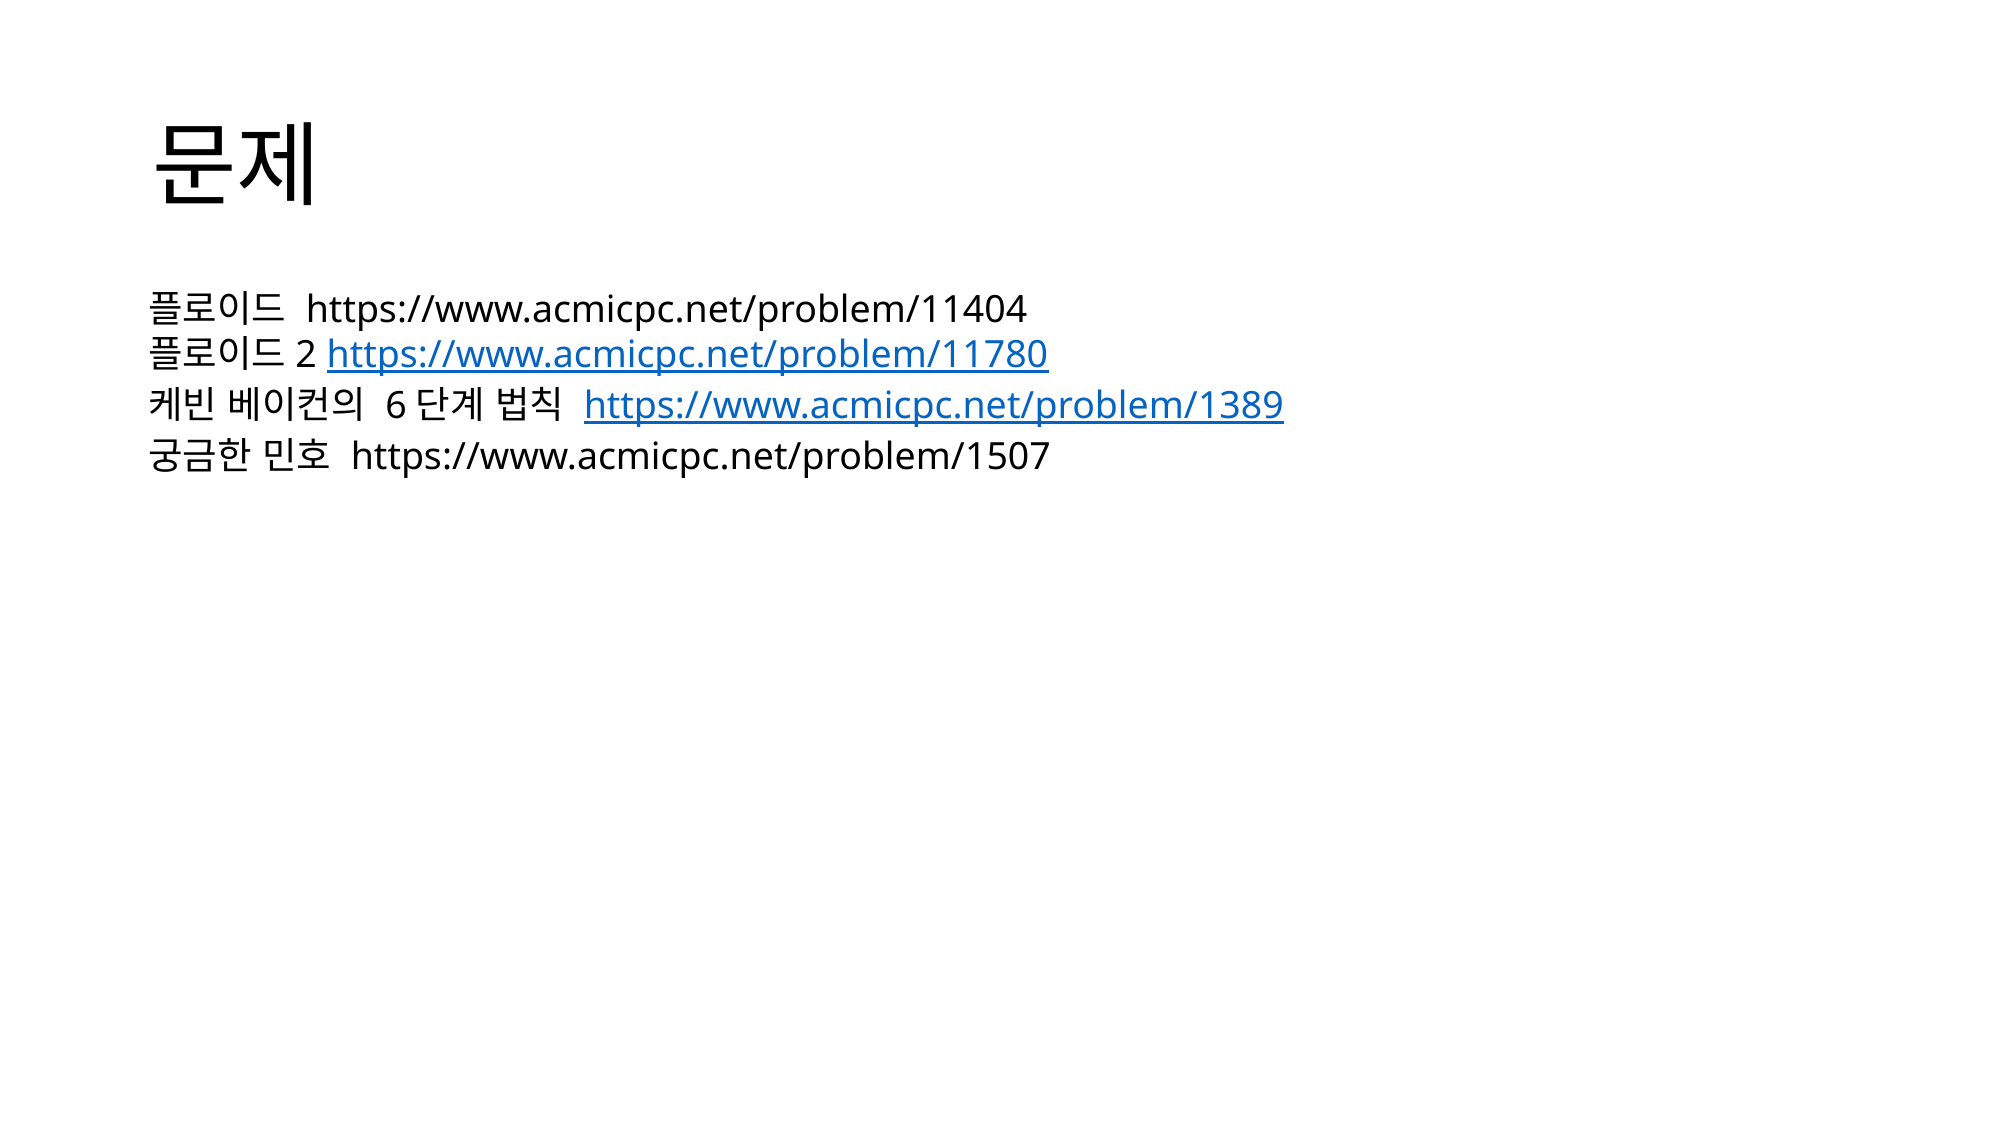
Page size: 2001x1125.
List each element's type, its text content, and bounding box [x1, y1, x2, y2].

text_box 플로이드 https://www.acmicpc.net/problem/11404 플로이드2 https://www.acmicpc.net/problem/11780 케빈 베이컨의 6단계 법칙 https://www.acmicpc.net/problem/1389 궁금한 민호 https://www.acmicpc.net/problem/1507 [133, 277, 1299, 485]
title 문제 [137, 59, 1863, 278]
